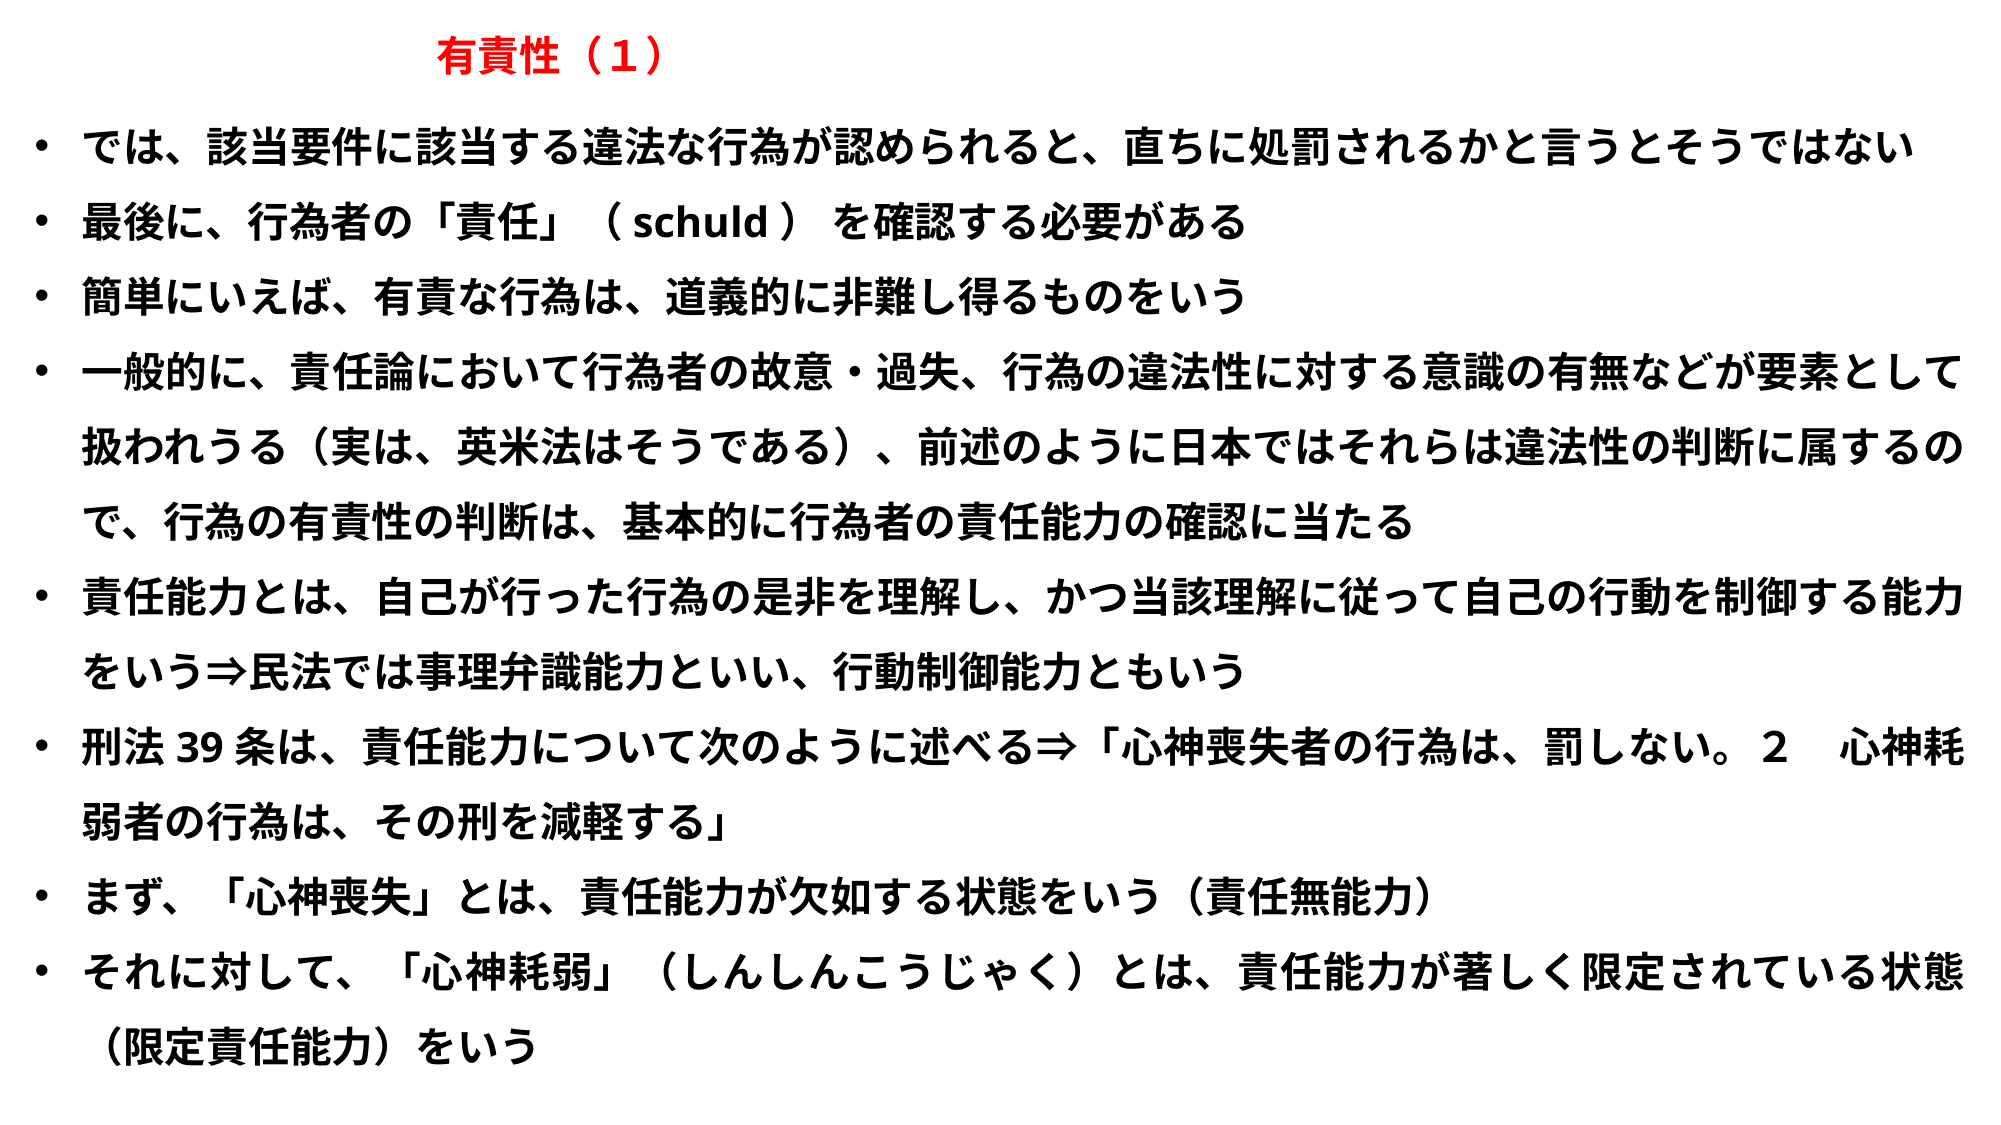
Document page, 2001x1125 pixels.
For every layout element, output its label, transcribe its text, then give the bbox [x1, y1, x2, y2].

text_box 有責性（１） [416, 22, 1417, 1125]
text_box では、該当要件に該当する違法な行為が認められると、直ちに処罰されるかと言うとそうではない 最後に、行為者の「責任」（schuld） を確認する必要がある 簡単にいえば、有責な行為は、道義的に非難し得るものをいう 一般的に、責任論において行為者の故意・過失、行為の違法性に対する意識の有無などが要素として扱われうる（実は、英米法はそうである）、前述のように日本ではそれらは違法性の判断に属するので、行為の有責性の判断は、基本的に行為者の責任能力の確認に当たる 責任能力とは、自己が行った行為の是非を理解し、かつ当該理解に従って自己の行動を制御する能力をいう⇒民法では事理弁識能力といい、行動制御能力ともいう 刑法39条は、責任能力について次のように述べる⇒「心神喪失者の行為は、罰しない。２ 心神耗弱者の行為は、その刑を減軽する」 まず、「心神喪失」とは、責任能力が欠如する状態をいう（責任無能力） それに対して、「心神耗弱」（しんしんこうじゃく）とは、責任能力が著しく限定されている状態（限定責任能力）をいう [1417, 87, 1981, 1078]
text_box では、該当要件に該当する違法な行為が認められると、直ちに処罰されるかと言うとそうではない 最後に、行為者の「責任」（schuld） を確認する必要がある 簡単にいえば、有責な行為は、道義的に非難し得るものをいう 一般的に、責任論において行為者の故意・過失、行為の違法性に対する意識の有無などが要素として扱われうる（実は、英米法はそうである）、前述のように日本ではそれらは違法性の判断に属するので、行為の有責性の判断は、基本的に行為者の責任能力の確認に当たる 責任能力とは、自己が行った行為の是非を理解し、かつ当該理解に従って自己の行動を制御する能力をいう⇒民法では事理弁識能力といい、行動制御能力ともいう 刑法39条は、責任能力について次のように述べる⇒「心神喪失者の行為は、罰しない。２ 心神耗弱者の行為は、その刑を減軽する」 まず、「心神喪失」とは、責任能力が欠如する状態をいう（責任無能力） それに対して、「心神耗弱」（しんしんこうじゃく）とは、責任能力が著しく限定されている状態（限定責任能力）をいう [19, 87, 416, 1078]
